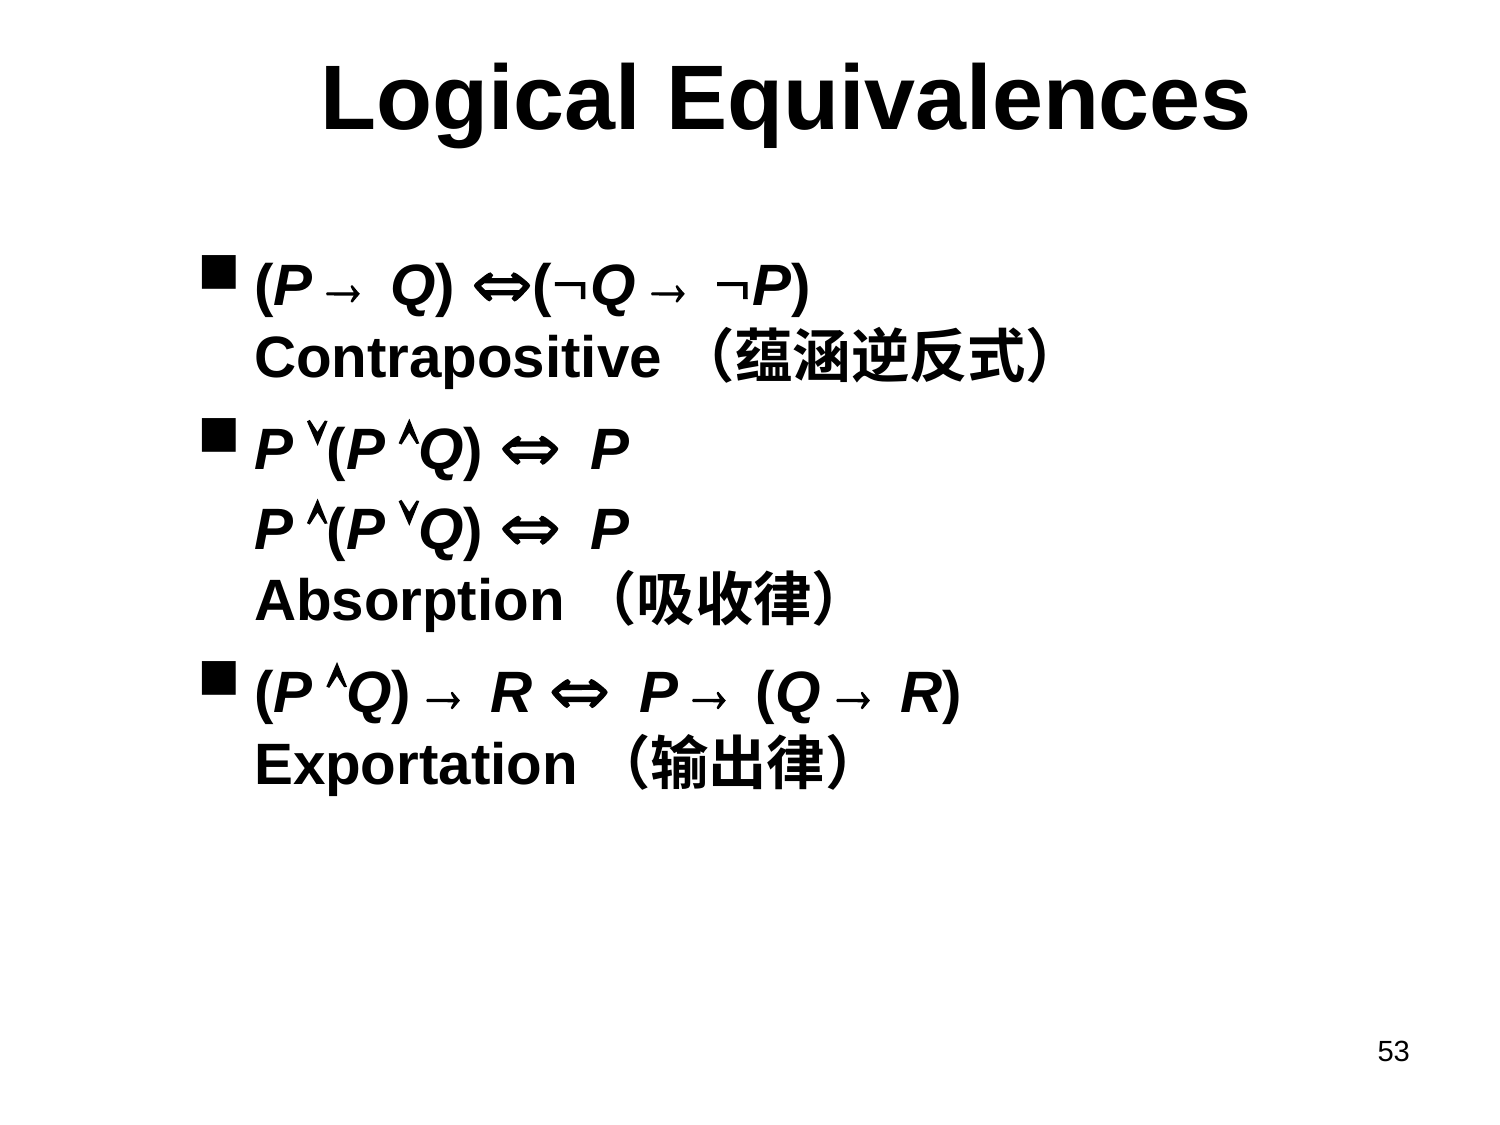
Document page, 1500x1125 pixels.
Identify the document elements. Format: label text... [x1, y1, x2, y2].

title Logical Equivalences [147, 42, 1426, 143]
list (P  Q) (ØQ  ØP) Contrapositive（蕴涵逆反式） P Ú(P ÙQ)  P P Ù(P ÚQ)  P Absorption（吸收律） (P ÙQ)  R  P  (Q  R) Exportation（输出律） [183, 231, 1318, 845]
slide_number 53 [1074, 1024, 1425, 1103]
